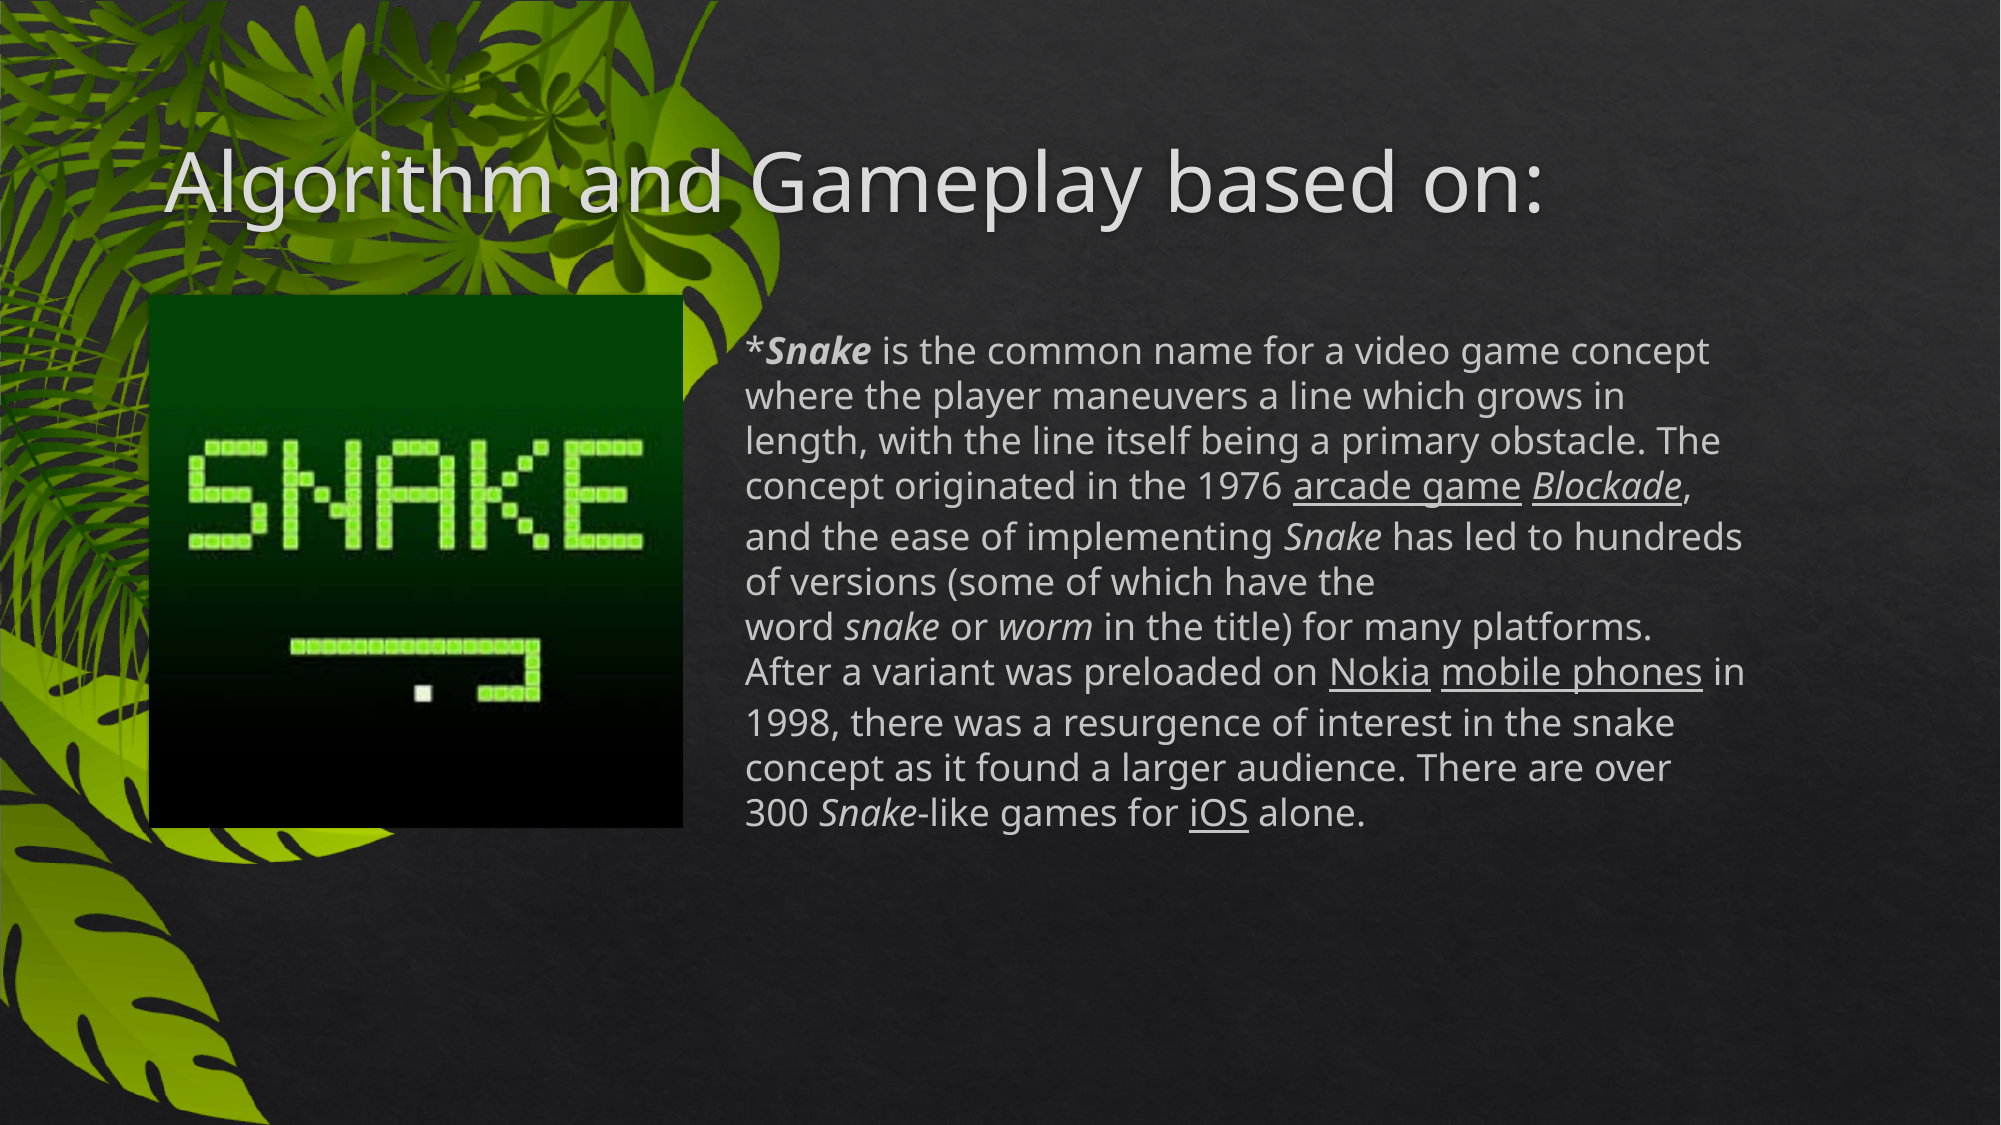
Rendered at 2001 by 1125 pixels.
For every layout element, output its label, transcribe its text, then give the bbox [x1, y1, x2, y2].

picture [0, 1, 953, 1124]
title Algorithm and Gameplay based on: [149, 99, 1849, 260]
text_box *Snake is the common name for a video game concept where the player maneuvers a line which grows in length, with the line itself being a primary obstacle. The concept originated in the 1976 arcade game Blockade, and the ease of implementing Snake has led to hundreds of versions (some of which have the word snake or worm in the title) for many platforms. After a variant was preloaded on Nokia mobile phones in 1998, there was a resurgence of interest in the snake concept as it found a larger audience. There are over 300 Snake-like games for iOS alone. [961, 319, 1762, 848]
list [149, 295, 683, 829]
